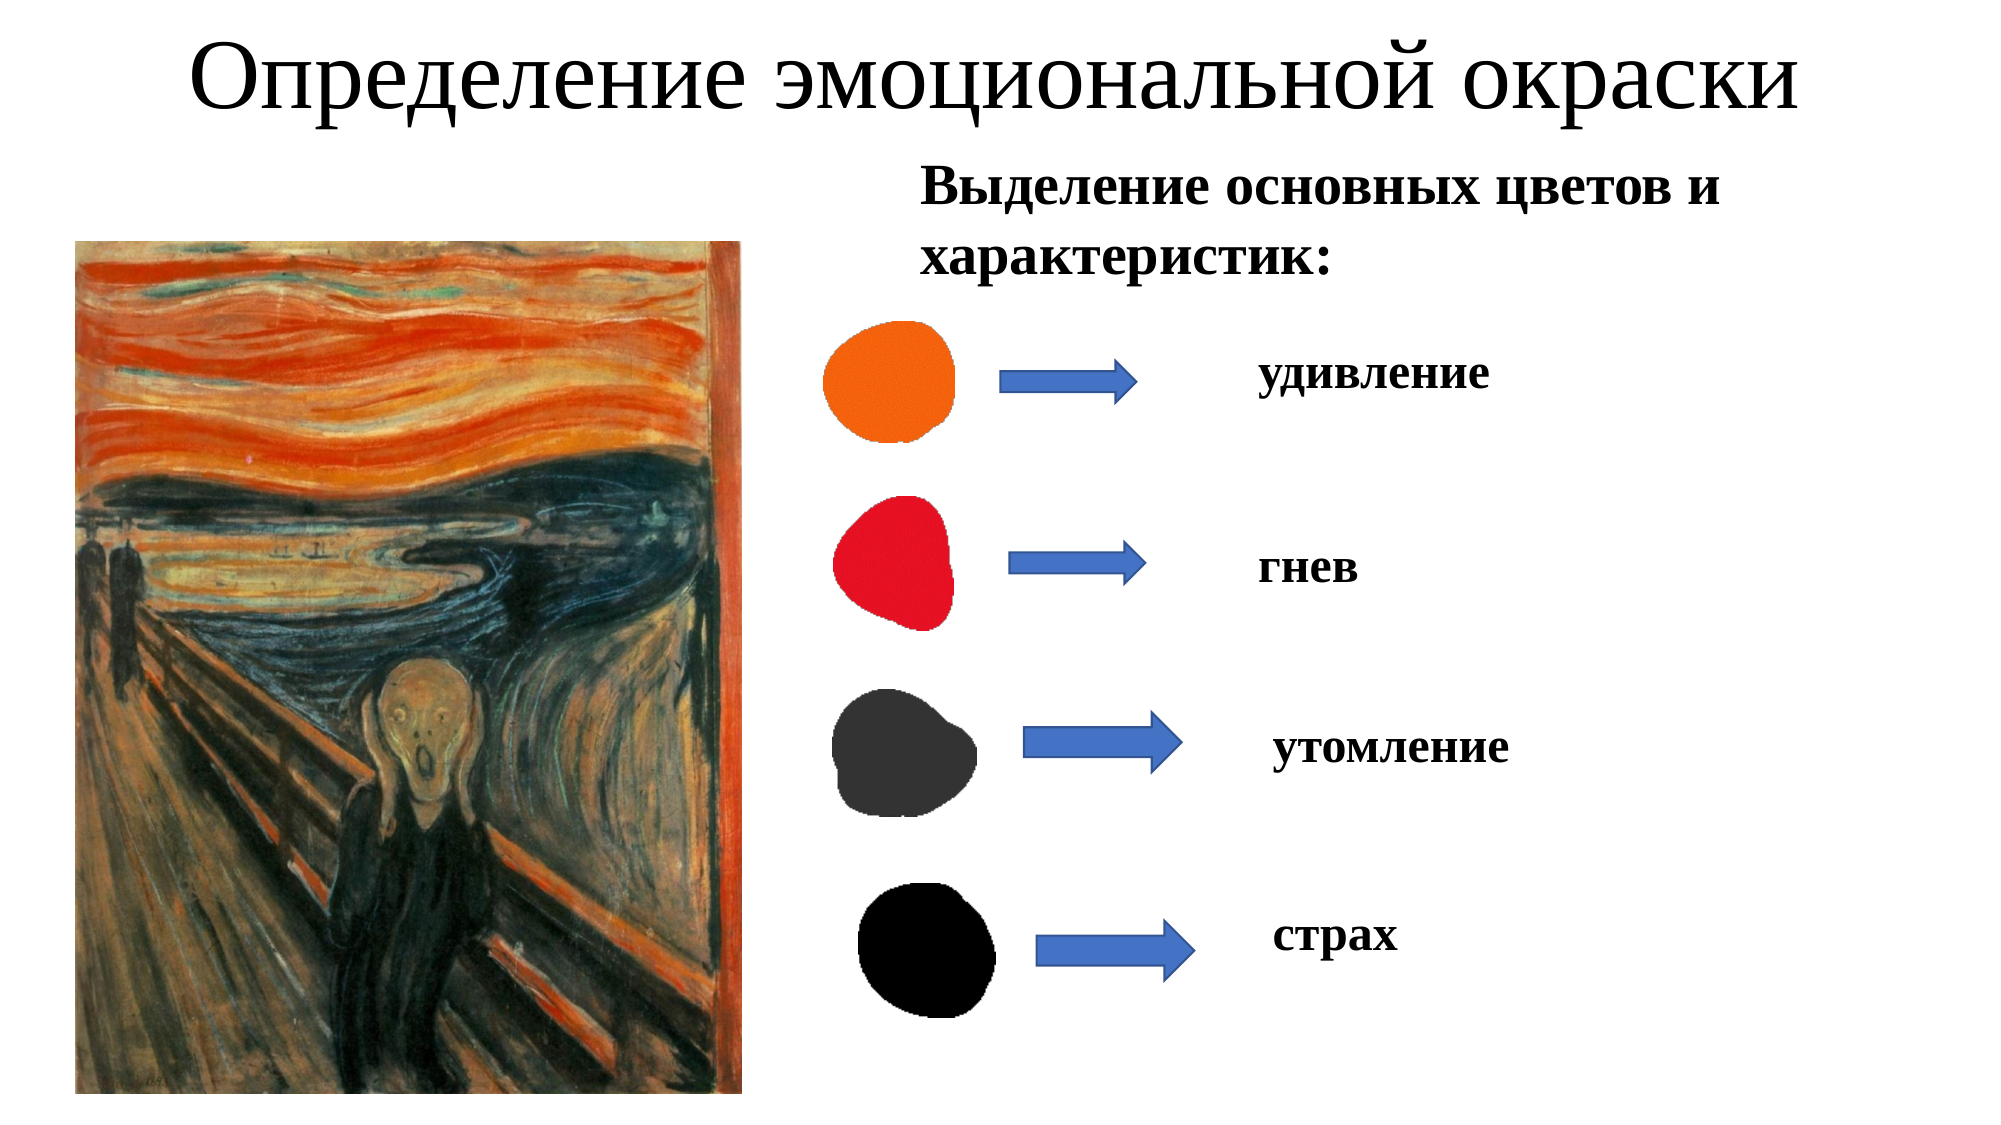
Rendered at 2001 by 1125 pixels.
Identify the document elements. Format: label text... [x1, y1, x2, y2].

picture [75, 241, 742, 1094]
picture [833, 496, 954, 631]
picture [823, 321, 955, 444]
text_box [999, 358, 1138, 406]
text_box [1008, 539, 1147, 587]
title Определение эмоциональной окраски [173, 0, 1899, 185]
text_box [1022, 709, 1184, 775]
picture [832, 689, 977, 817]
text_box страх [1257, 893, 1797, 968]
text_box гнев [1243, 525, 1783, 601]
text_box удивление [1243, 331, 1783, 407]
text_box утомление [1257, 704, 1797, 780]
text_box Выделение основных цветов и характеристик: [905, 138, 1952, 294]
text_box [1035, 918, 1196, 983]
picture [858, 883, 996, 1018]
